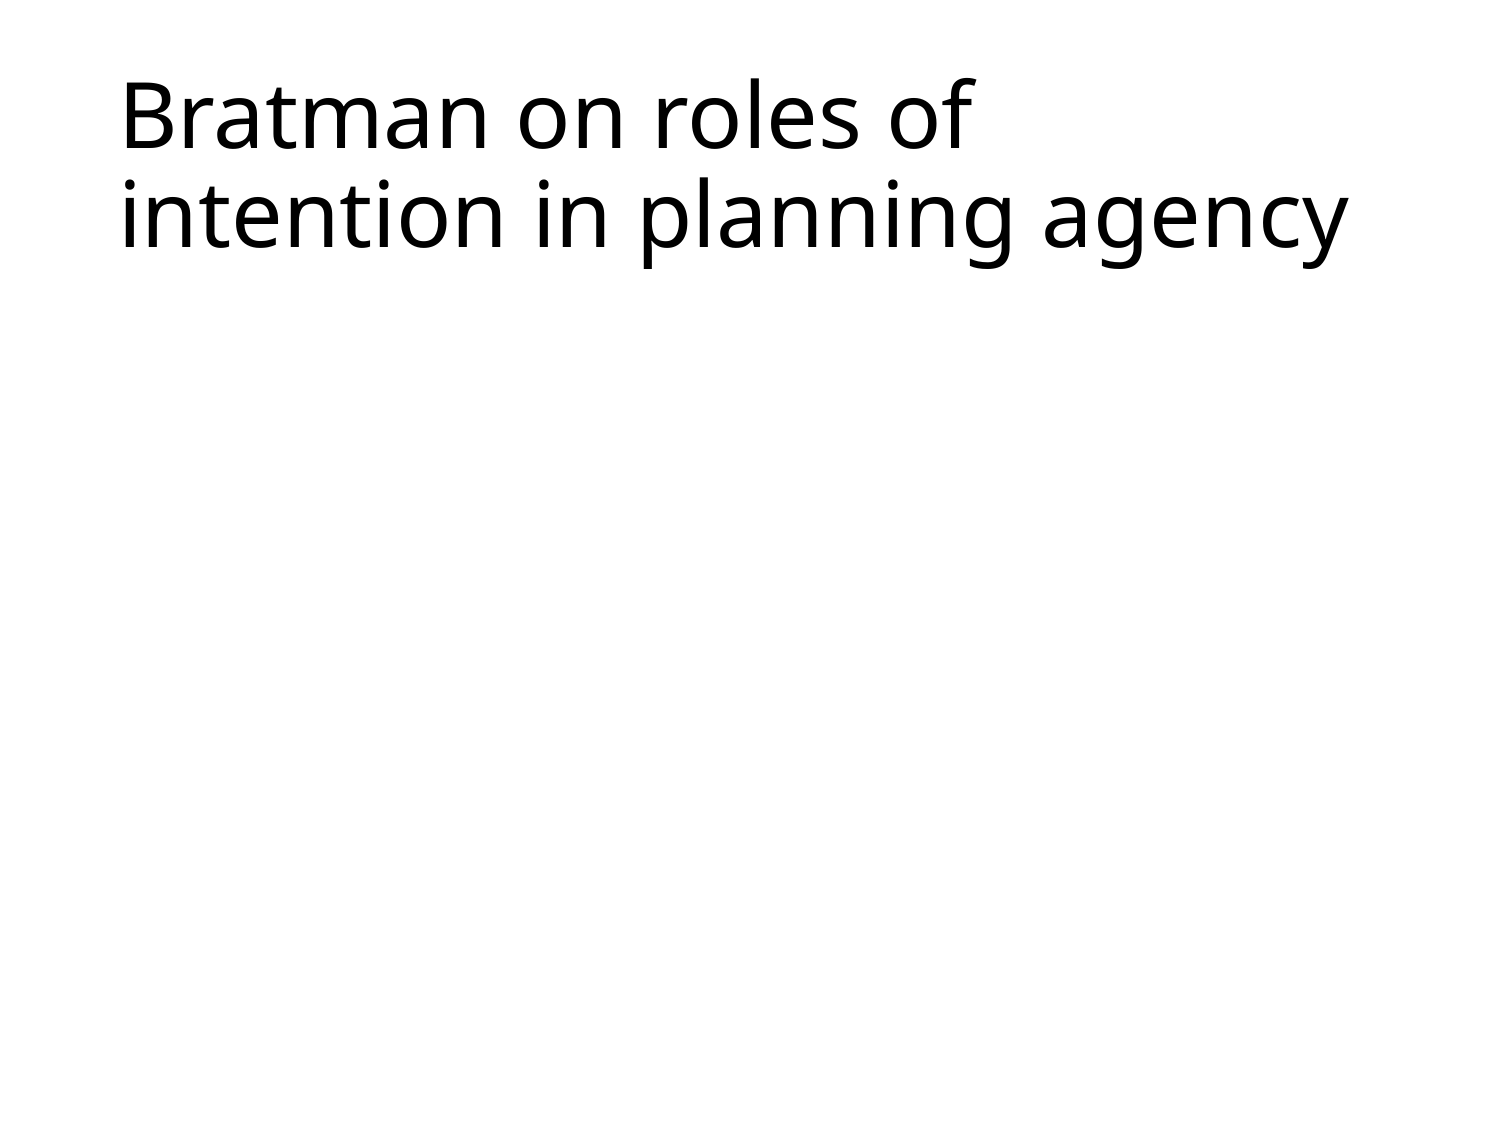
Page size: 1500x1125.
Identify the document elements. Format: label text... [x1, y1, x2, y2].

title Bratman on roles of intention in planning agency [103, 59, 1397, 278]
